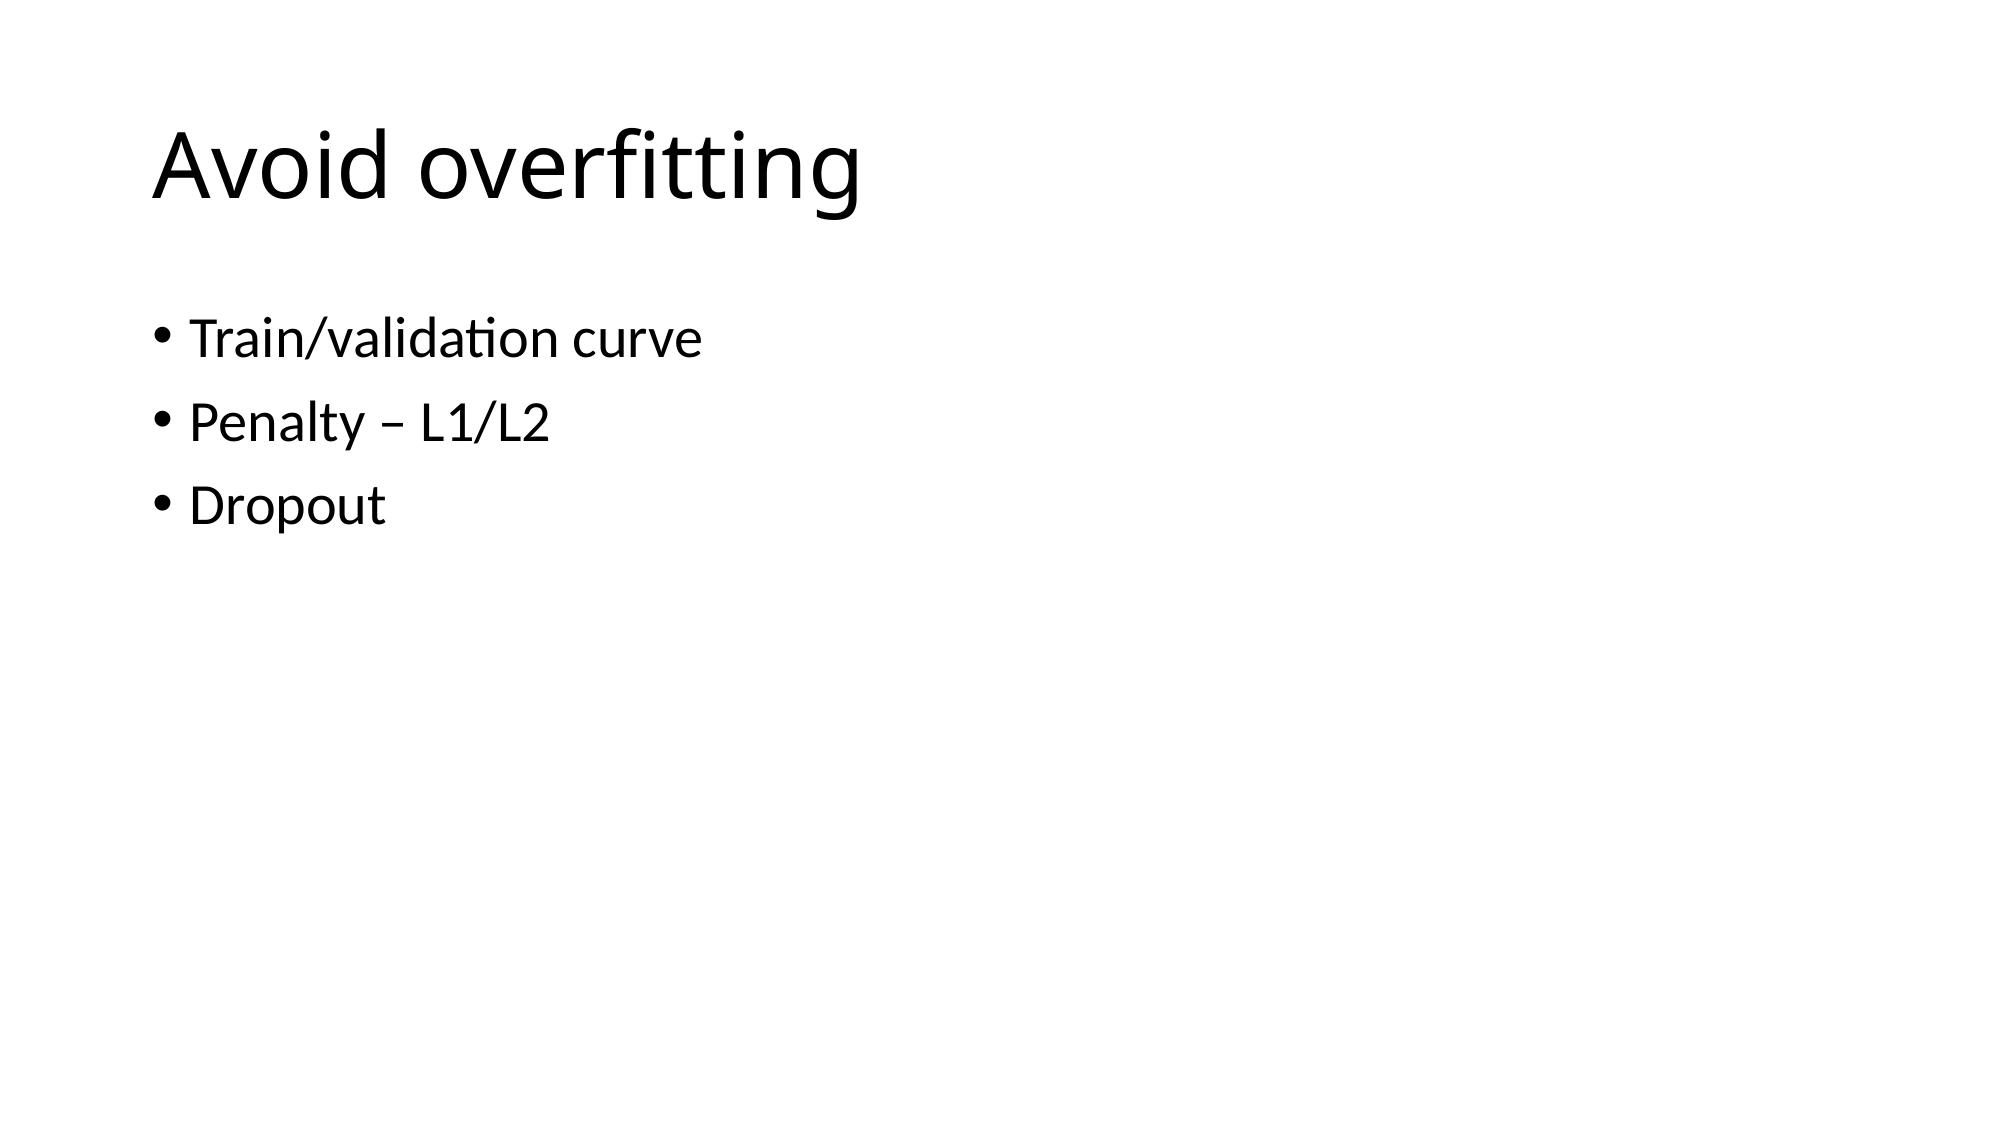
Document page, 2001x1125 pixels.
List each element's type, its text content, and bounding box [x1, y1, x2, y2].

title Avoid overfitting [137, 59, 1863, 278]
list Train/validation curve Penalty – L1/L2 Dropout [137, 299, 1863, 1014]
